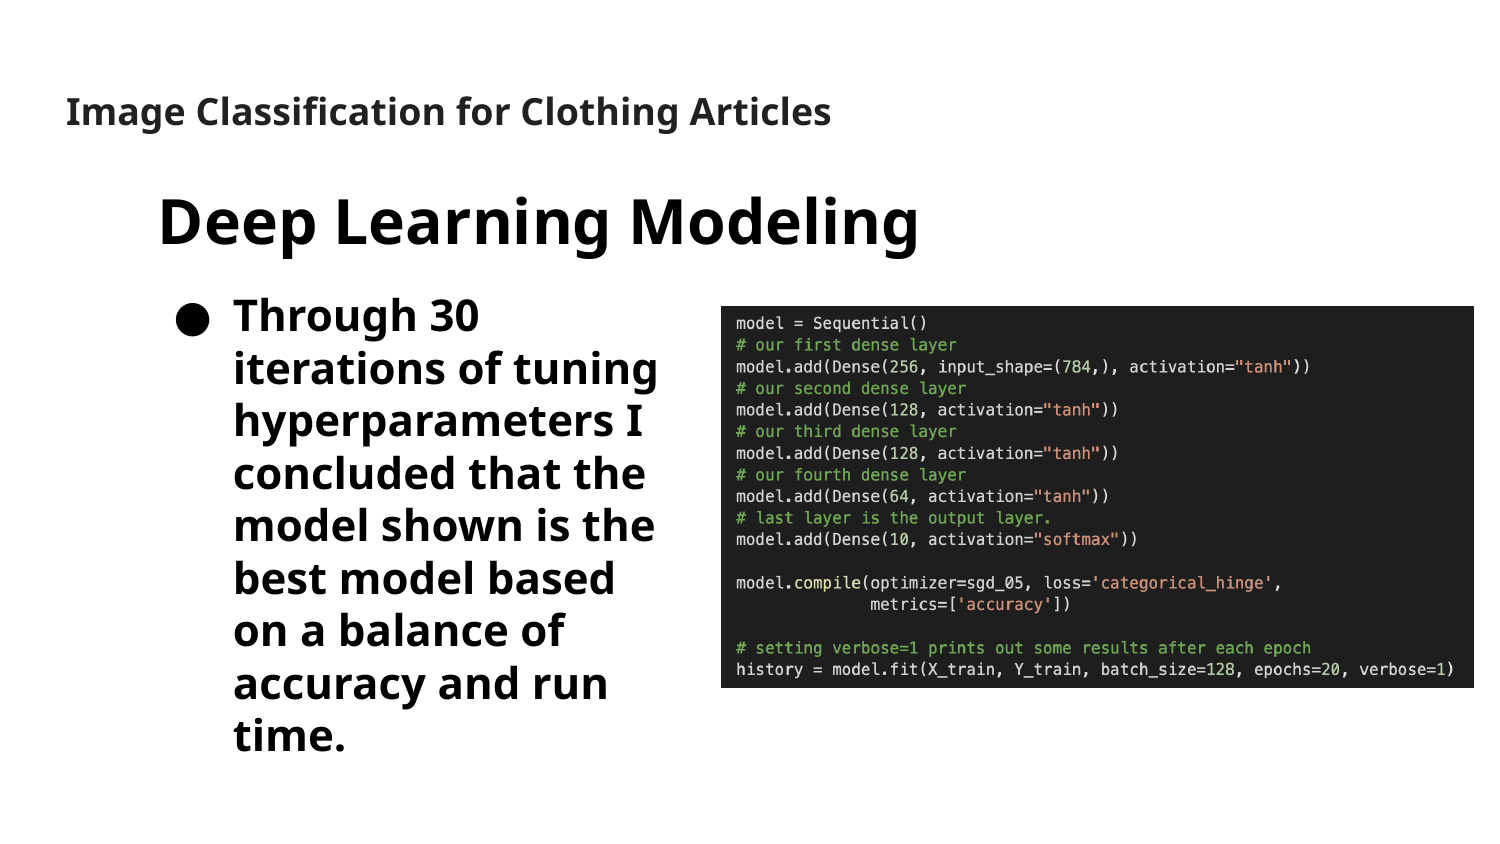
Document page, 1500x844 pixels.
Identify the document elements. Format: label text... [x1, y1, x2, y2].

text_box Deep Learning Modeling [142, 166, 1045, 272]
picture [721, 306, 1474, 688]
text_box Image Classification for Clothing Articles [51, 72, 1449, 167]
text_box Through 30 iterations of tuning hyperparameters I concluded that the model shown is the best model based on a balance of accuracy and run time. [142, 273, 698, 776]
